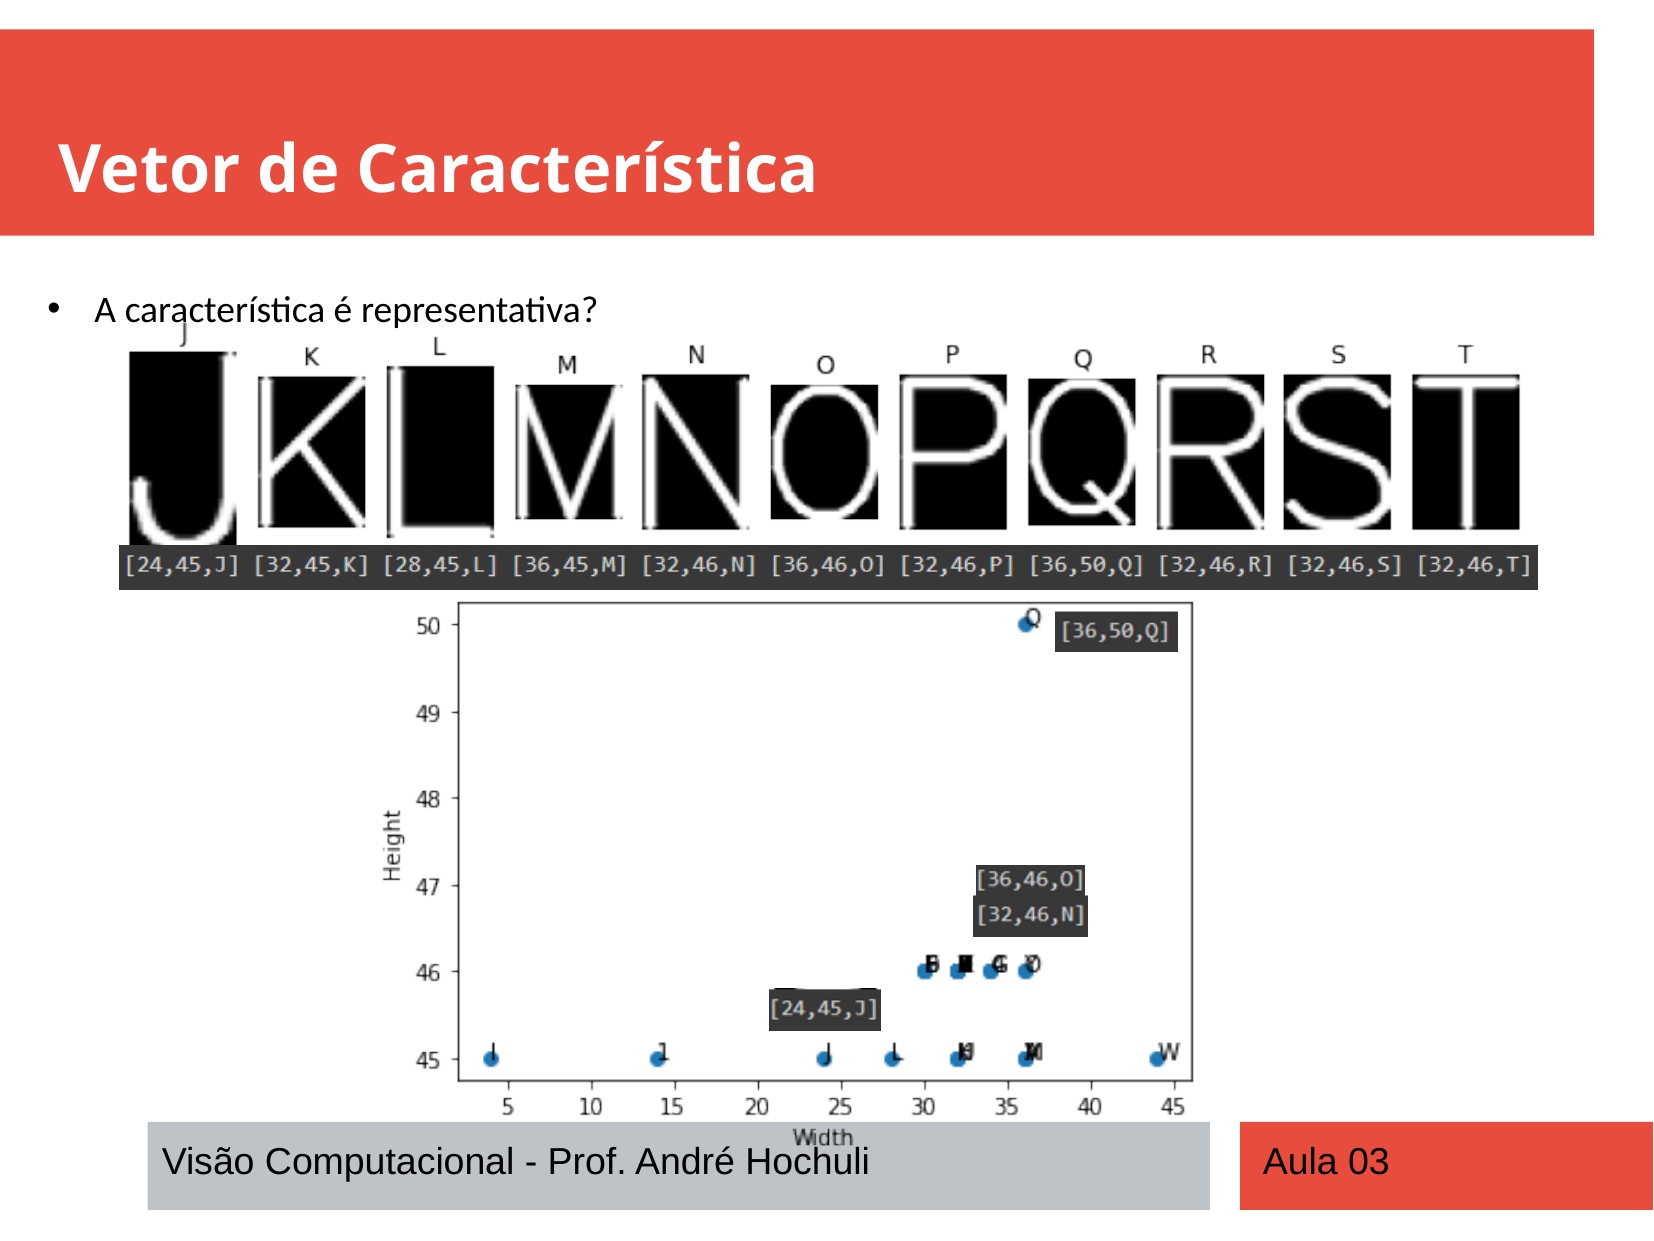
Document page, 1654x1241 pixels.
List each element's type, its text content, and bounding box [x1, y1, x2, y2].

picture [115, 306, 1538, 1164]
text_box A característica é representativa? [32, 277, 1594, 337]
text_box Aula 03 [1248, 1129, 1623, 1189]
text_box Visão Computacional - Prof. André Hochuli [147, 1129, 1205, 1189]
text_box Vetor de Característica [58, 58, 1594, 206]
